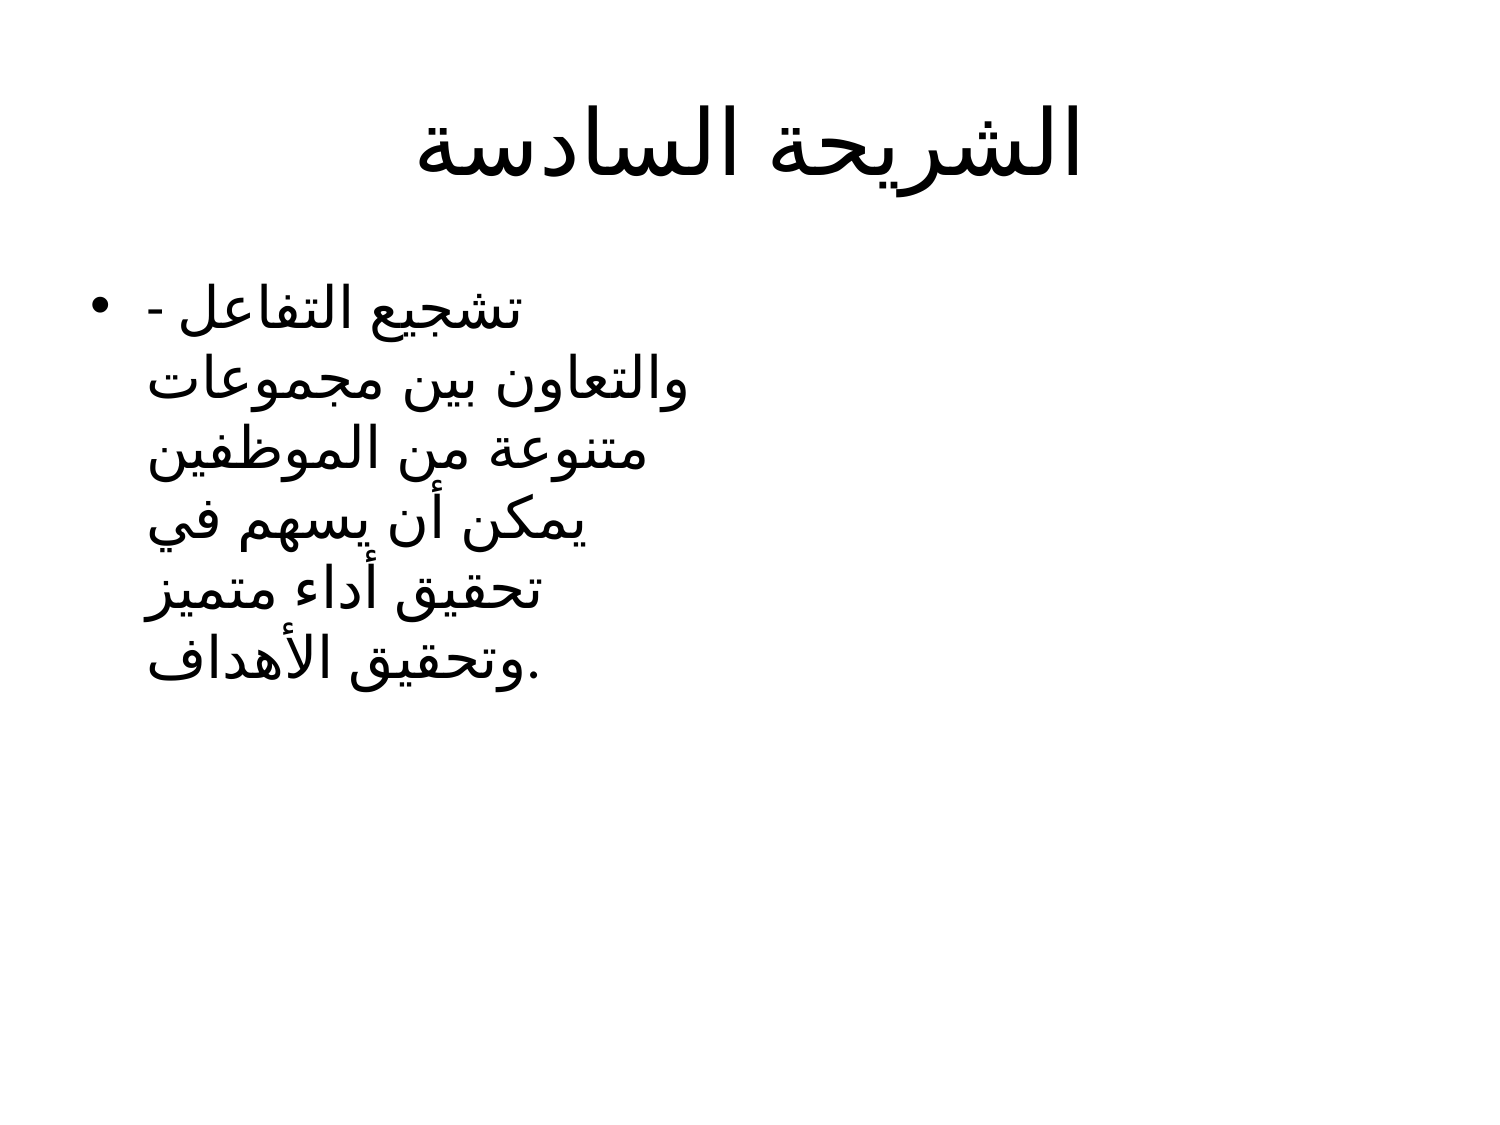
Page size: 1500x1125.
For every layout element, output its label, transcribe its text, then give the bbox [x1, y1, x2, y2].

title الشريحة السادسة [75, 45, 1425, 233]
list - تشجيع التفاعل والتعاون بين مجموعات متنوعة من الموظفين يمكن أن يسهم في تحقيق أداء متميز وتحقيق الأهداف. [75, 262, 738, 1005]
